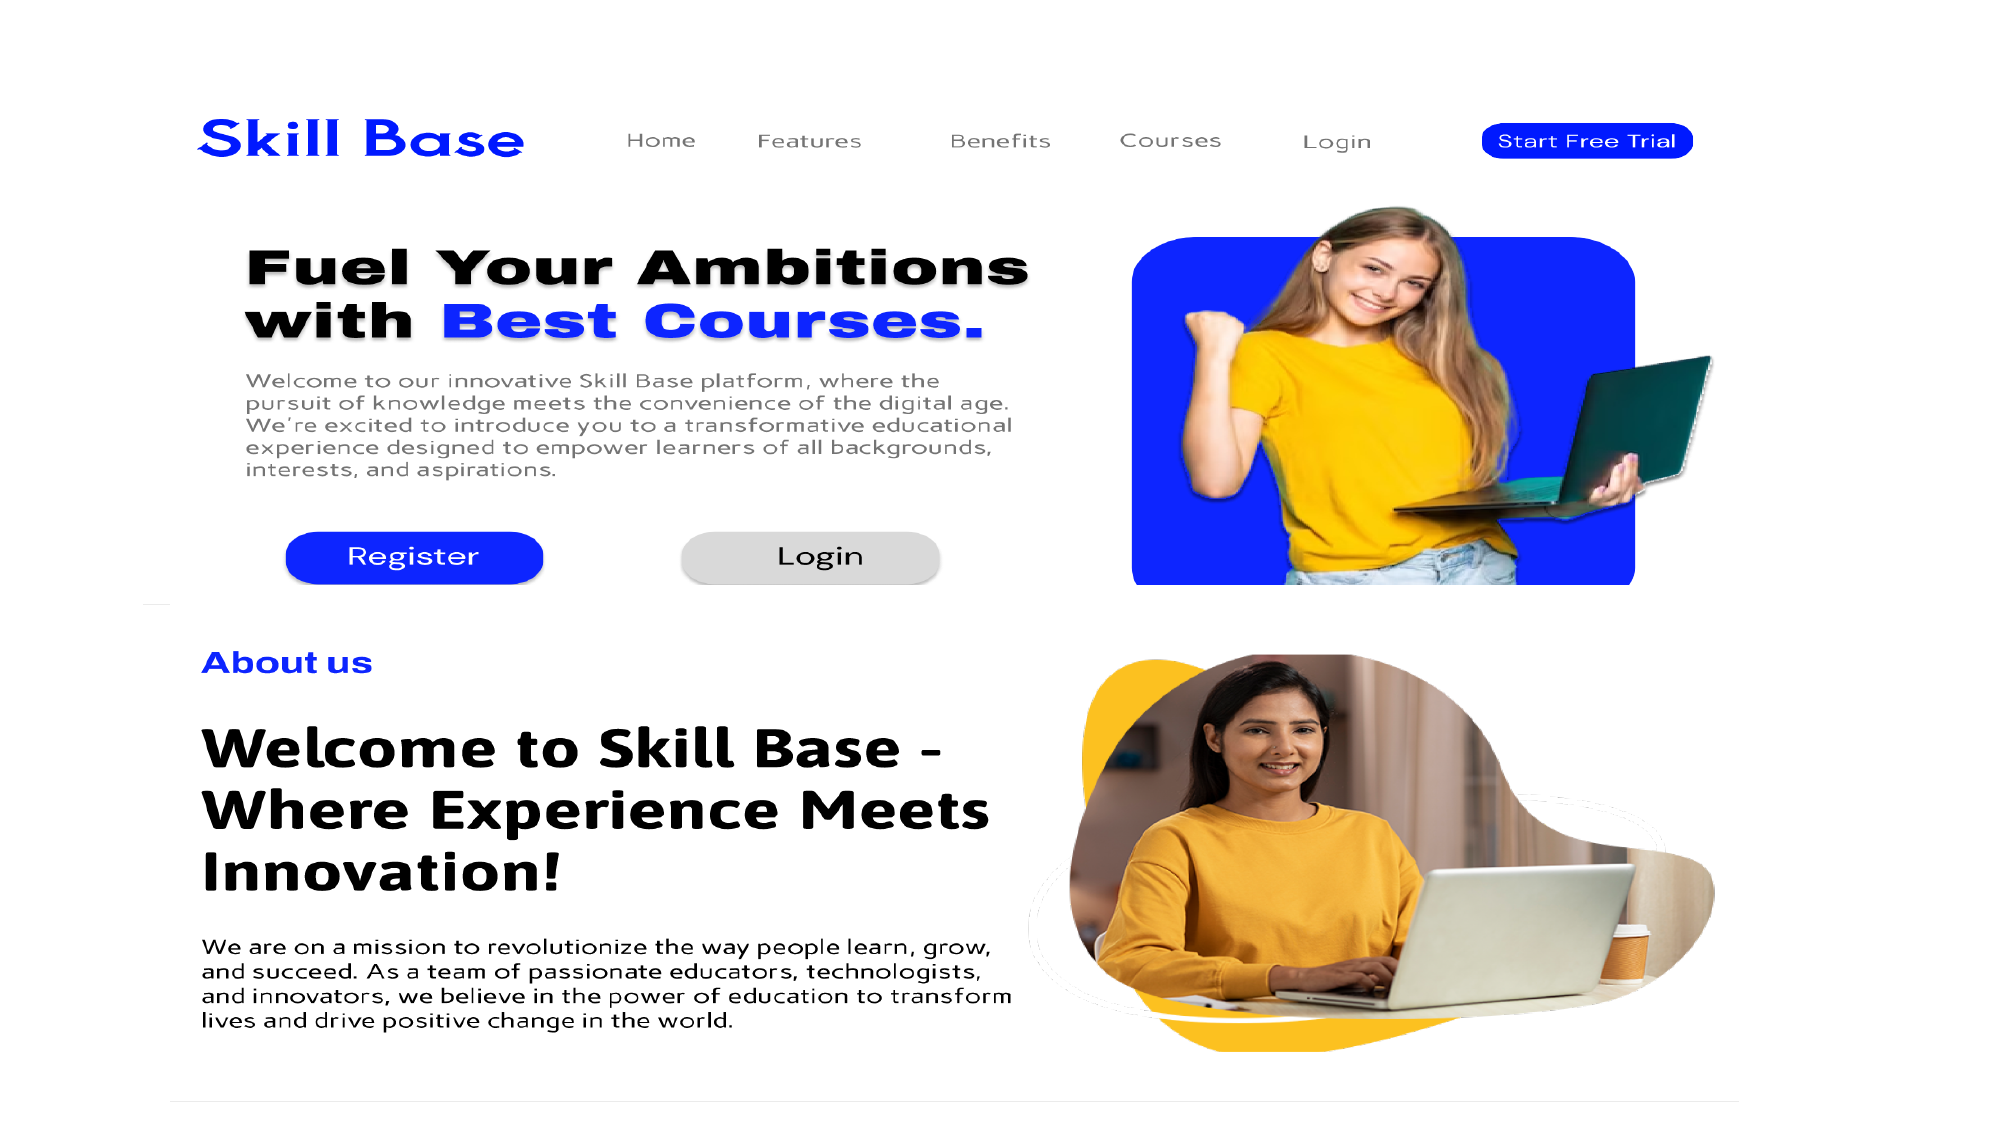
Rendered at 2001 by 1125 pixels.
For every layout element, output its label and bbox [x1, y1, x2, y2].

picture [143, 88, 1739, 1102]
